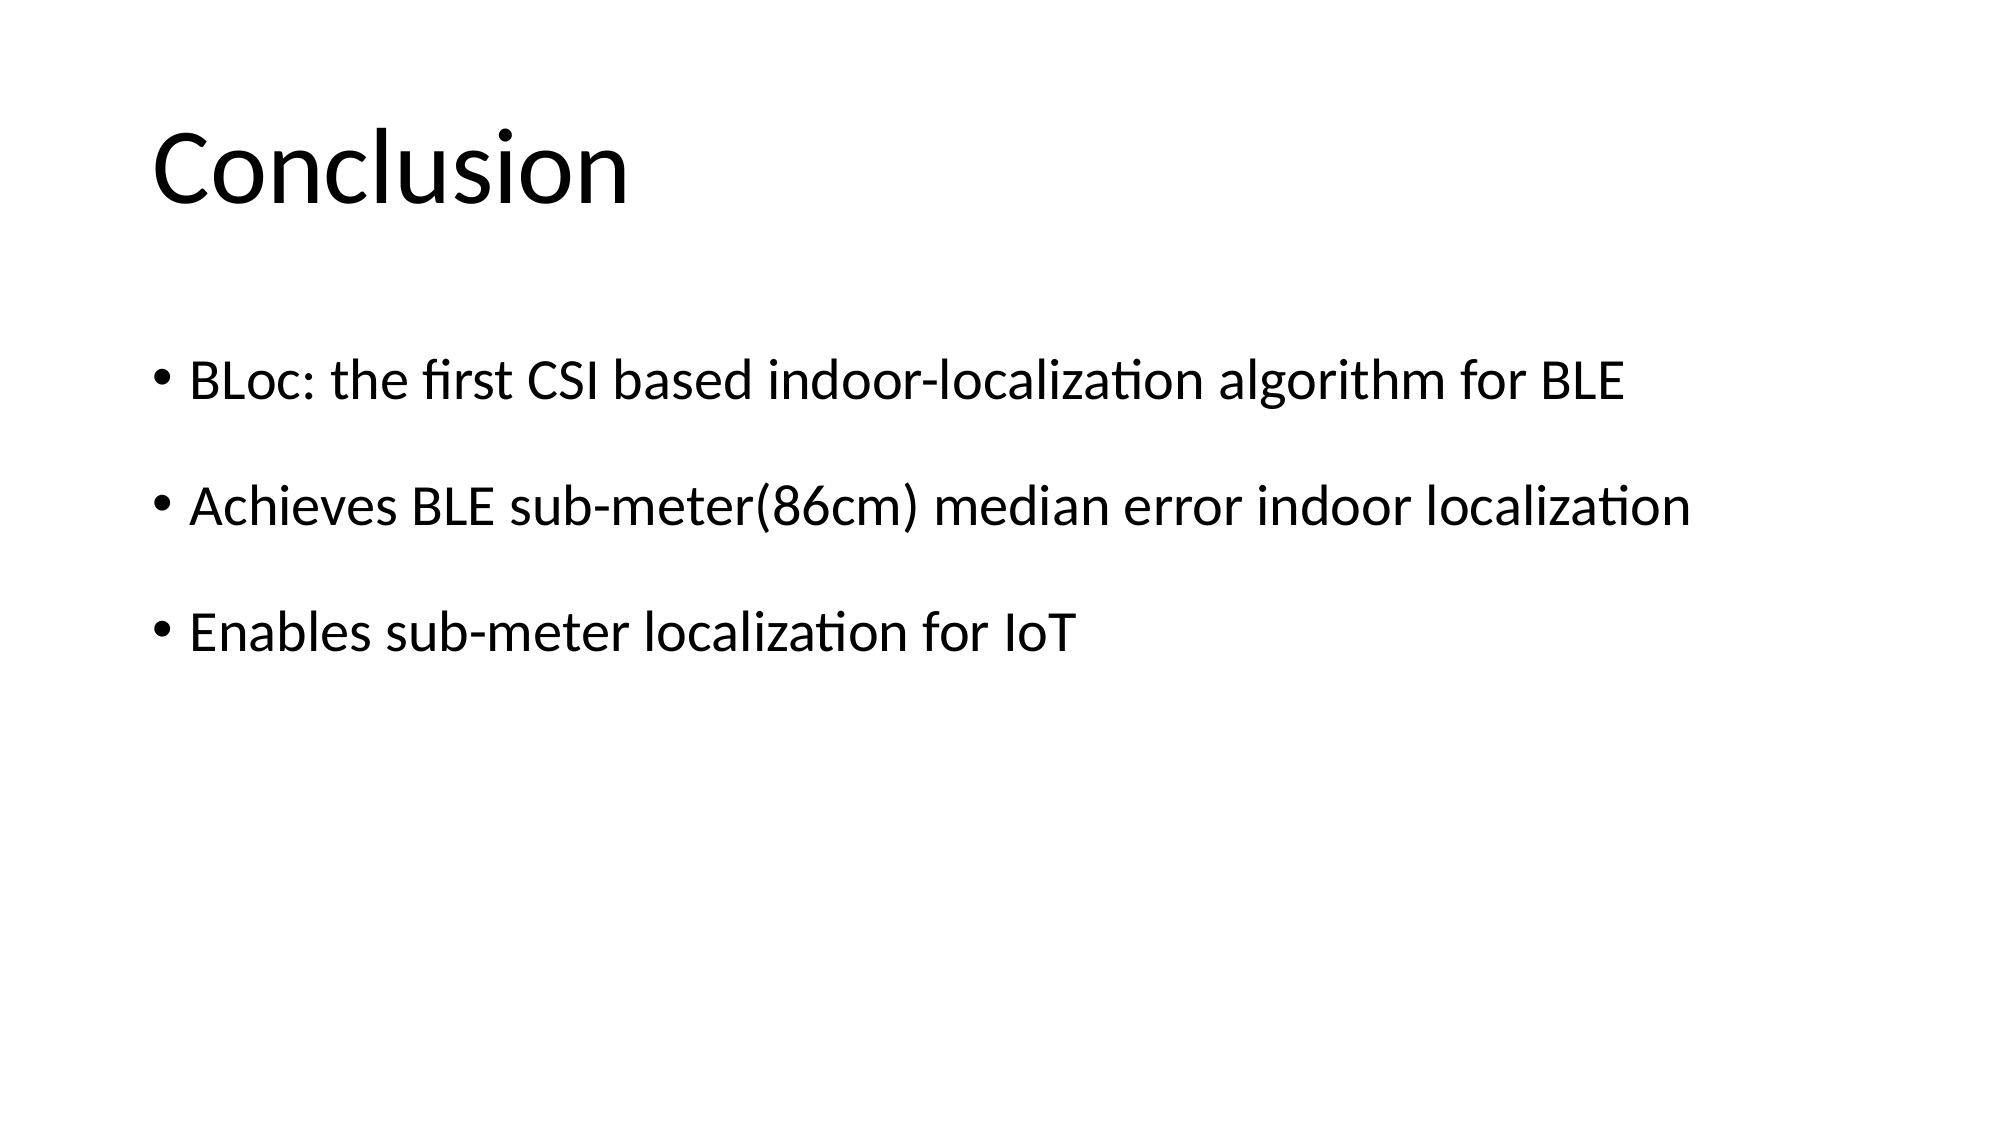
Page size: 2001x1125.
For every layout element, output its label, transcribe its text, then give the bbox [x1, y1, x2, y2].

title Conclusion [137, 59, 1863, 278]
list BLoc: the first CSI based indoor-localization algorithm for BLE Achieves BLE sub-meter(86cm) median error indoor localization Enables sub-meter localization for IoT [137, 299, 1863, 1014]
